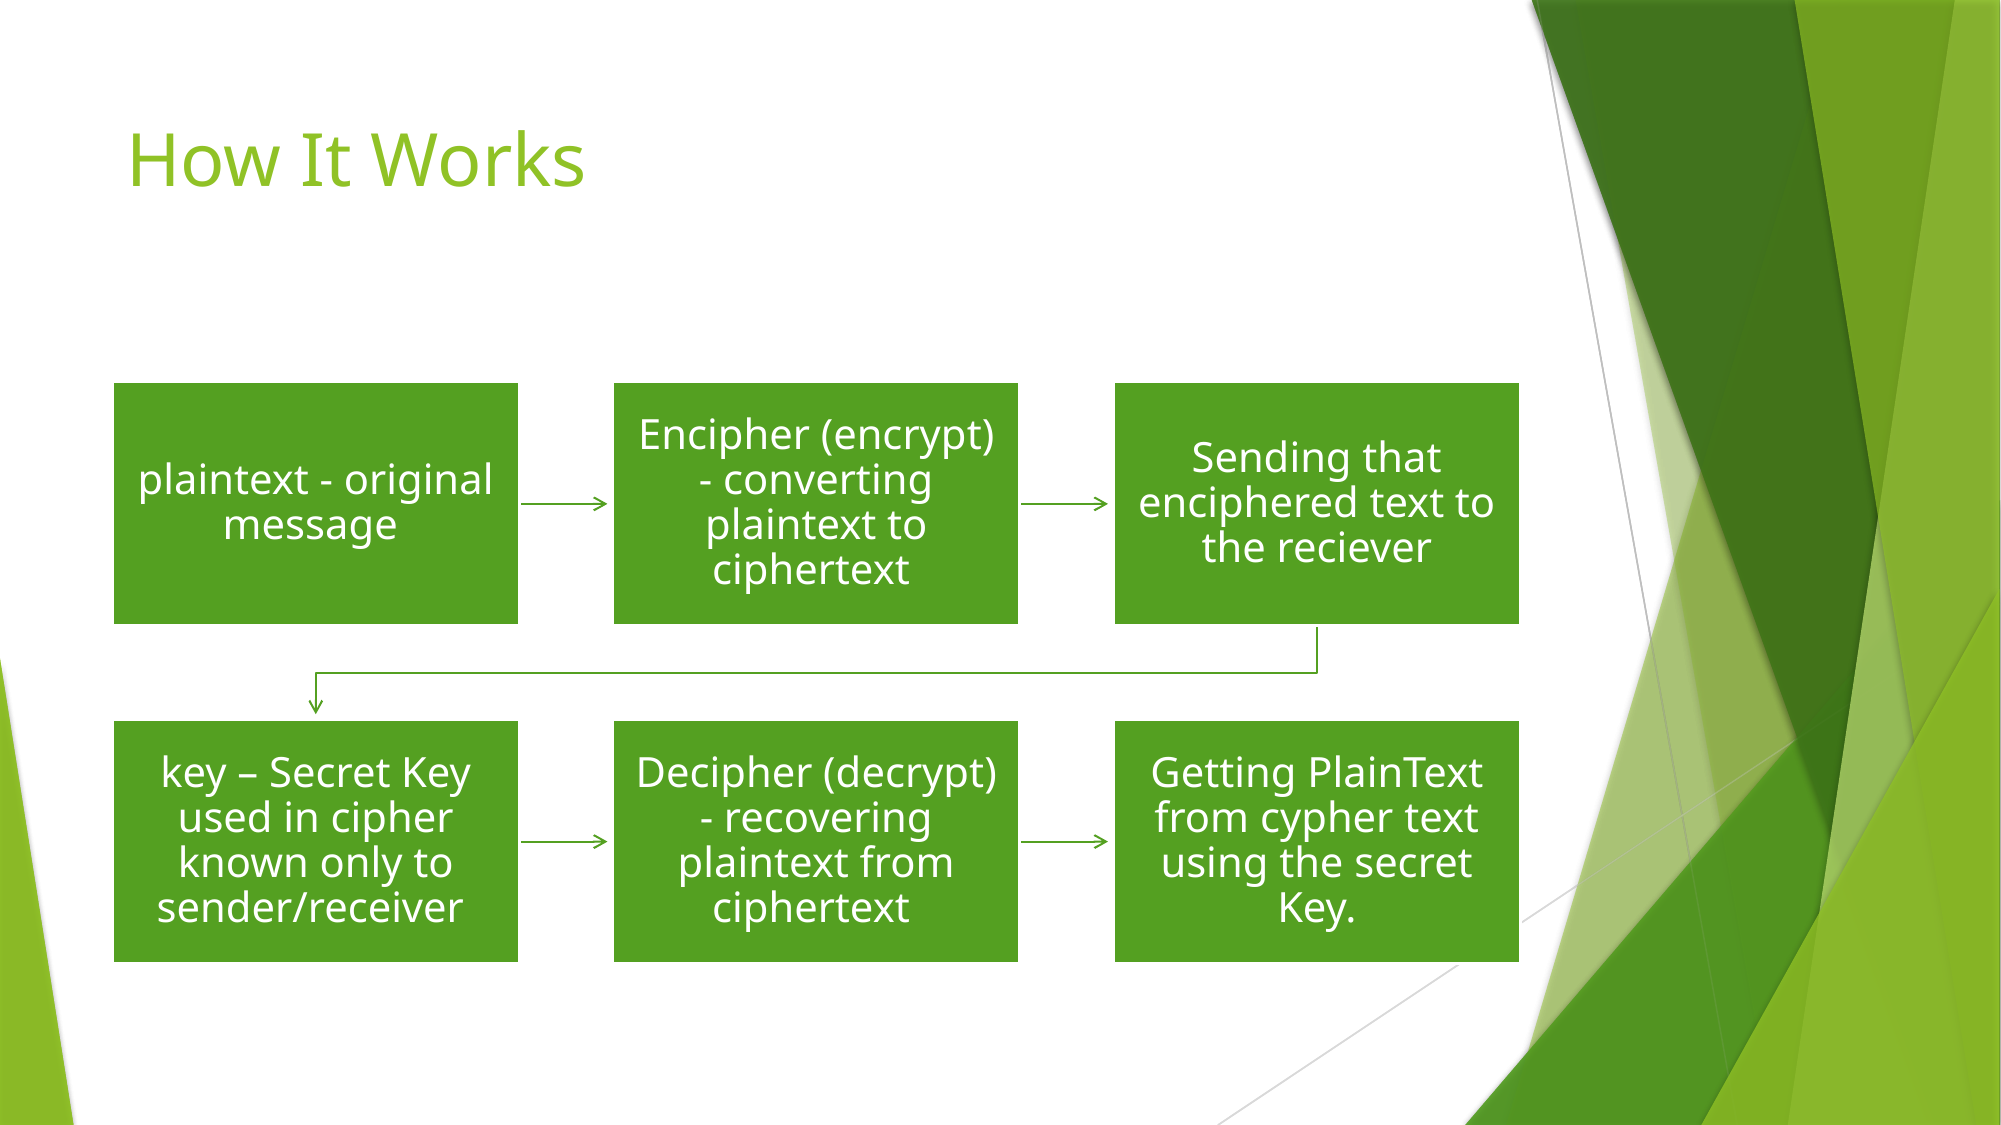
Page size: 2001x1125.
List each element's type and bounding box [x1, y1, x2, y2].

text_box [0, 0, 2000, 1125]
text_box [110, 353, 1522, 992]
